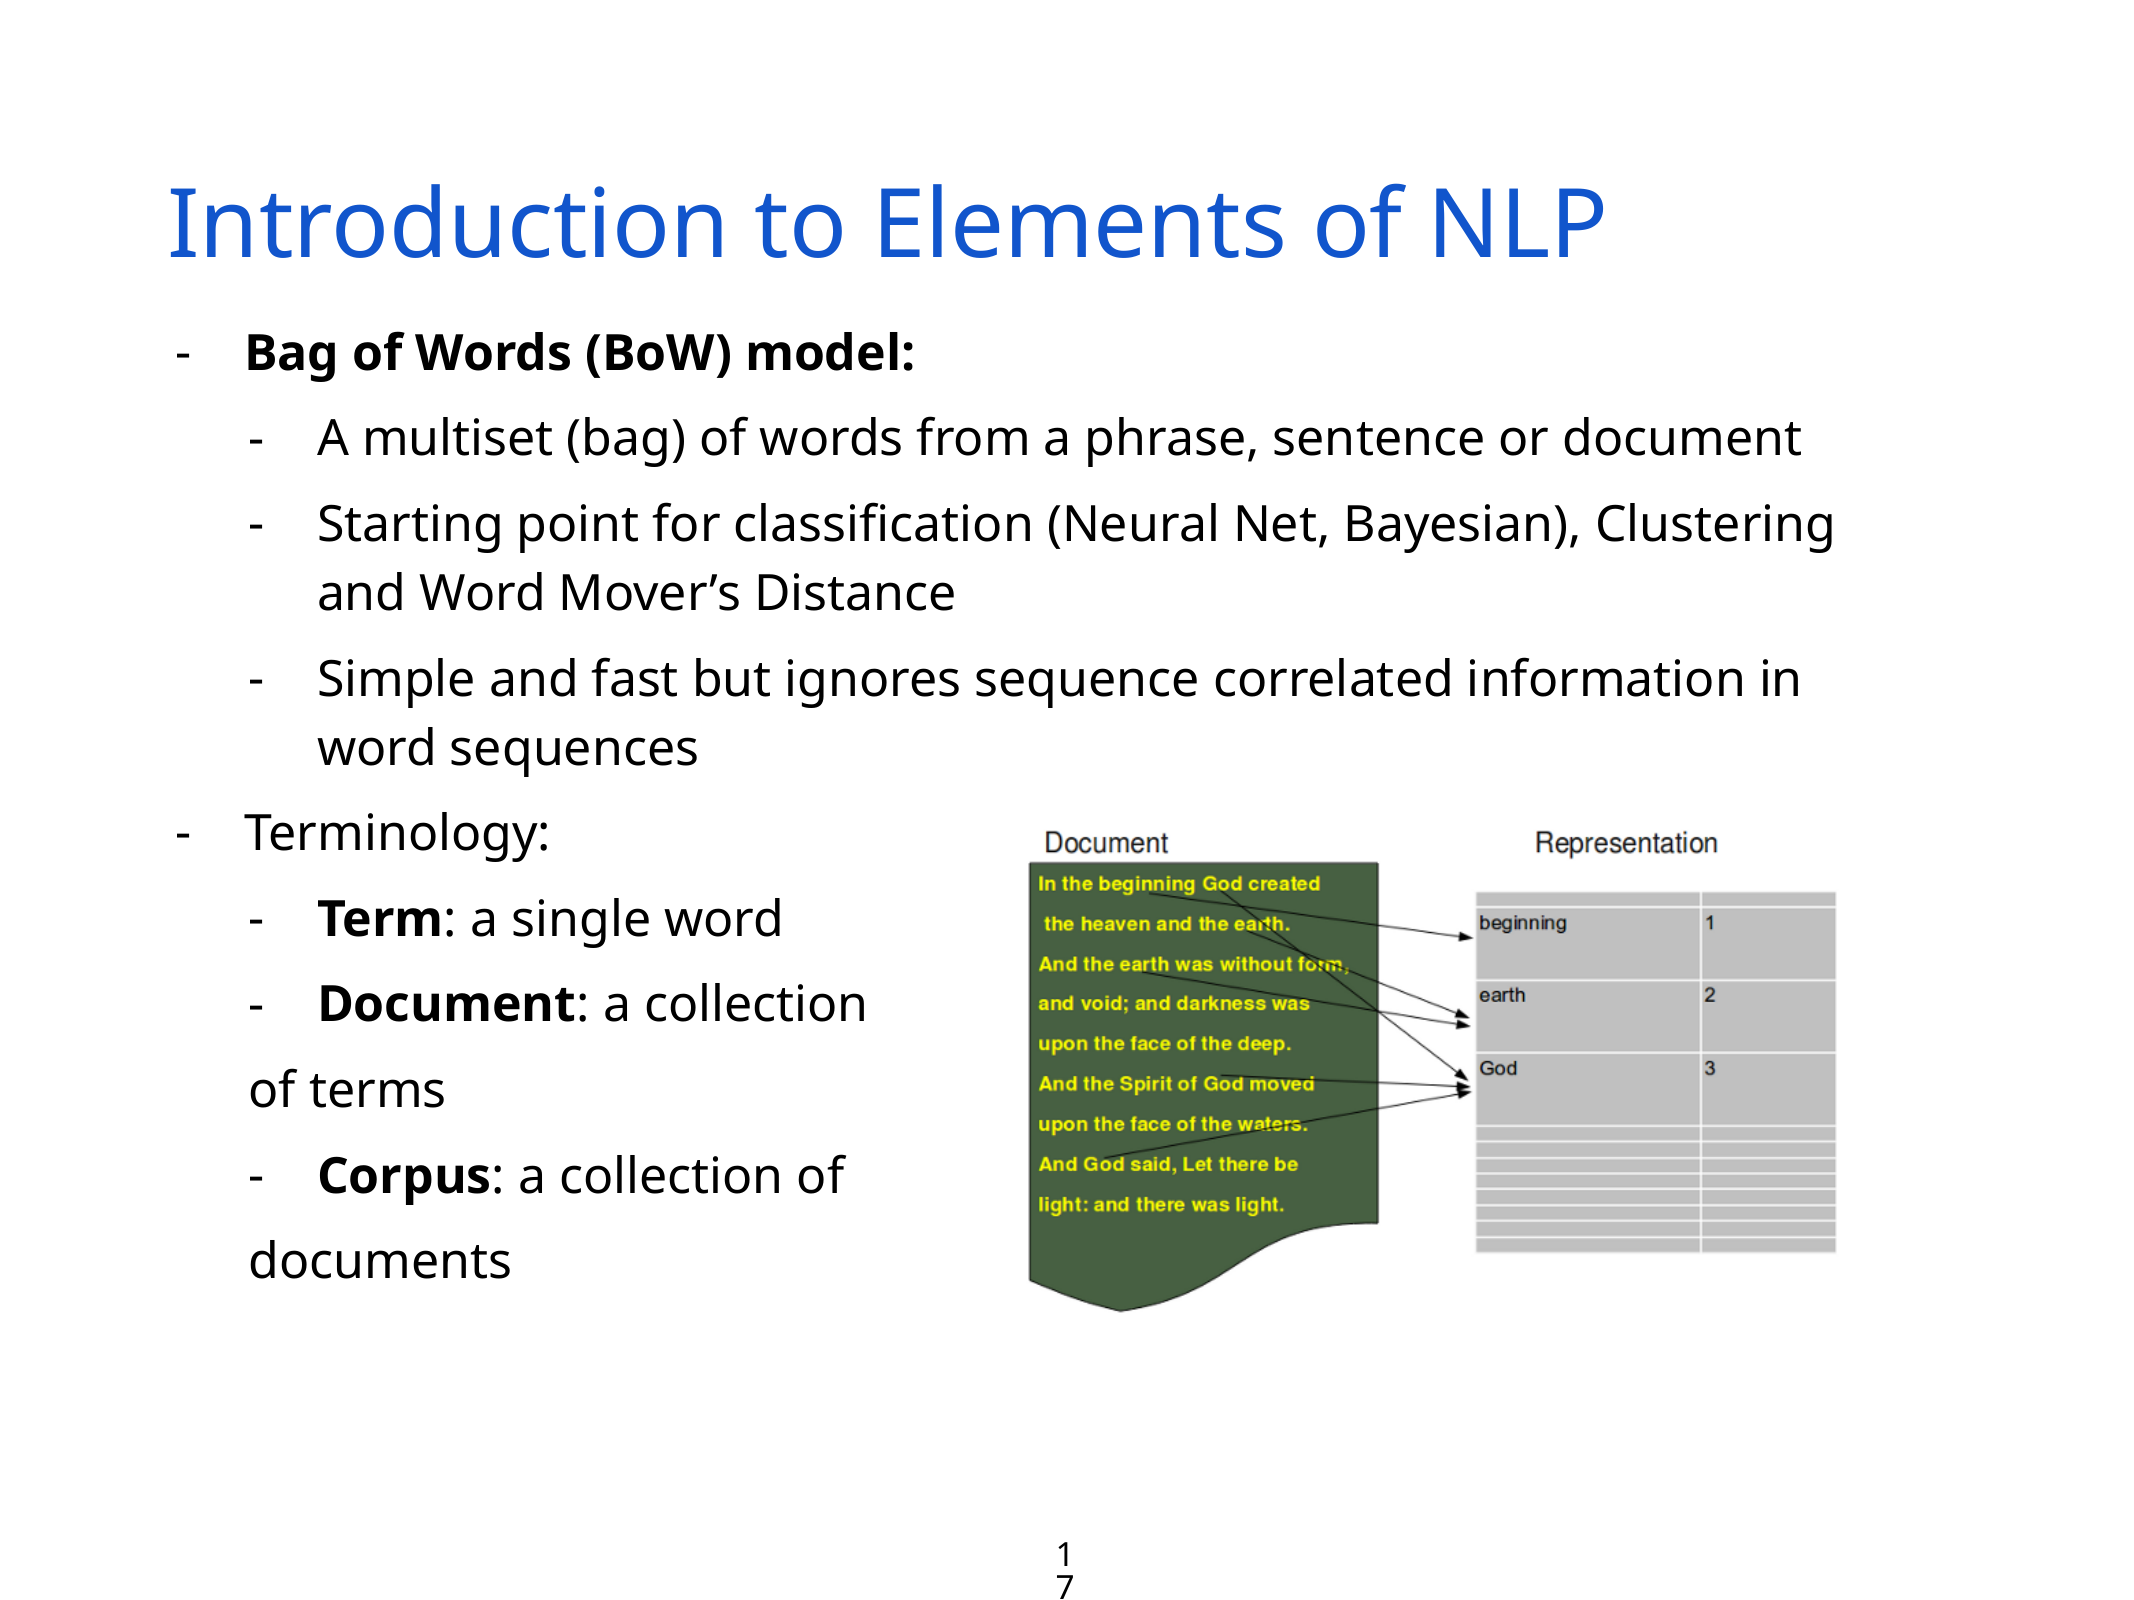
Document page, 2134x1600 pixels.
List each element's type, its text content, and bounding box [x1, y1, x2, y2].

text_box ‹#› [1047, 1524, 1085, 1579]
picture [1022, 829, 1845, 1318]
text_box Bag of Words (BoW) model: A multiset (bag) of words from a phrase, sentence or document Starting point for classification (Neural Net, Bayesian), Clustering and Word Mover’s Distance Simple and fast but ignores sequence correlated information in word sequences Terminology: Term: a single word Document: a collection of terms Corpus: a collection of documents [91, 299, 1913, 1332]
title Introduction to Elements of NLP [156, 41, 1978, 396]
